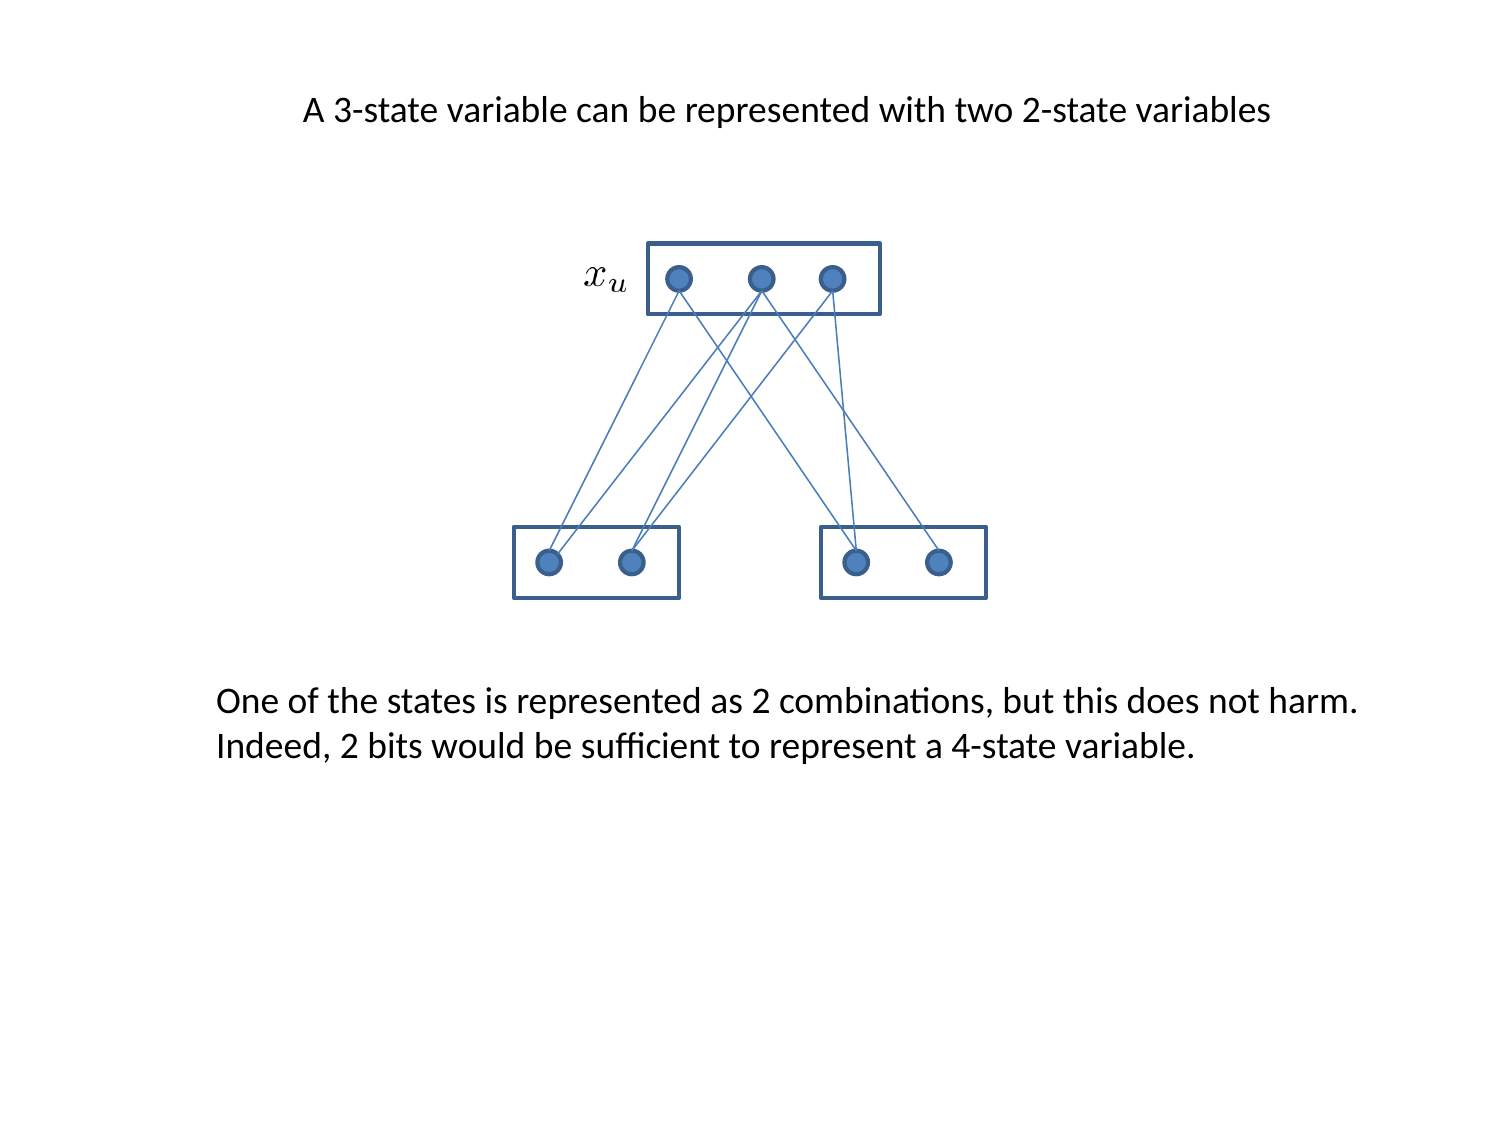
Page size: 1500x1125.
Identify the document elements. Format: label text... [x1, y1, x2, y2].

text_box [818, 265, 847, 288]
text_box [557, 290, 628, 555]
text_box [747, 265, 776, 288]
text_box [858, 290, 940, 551]
text_box [925, 549, 953, 577]
text_box [646, 241, 882, 289]
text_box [631, 290, 677, 551]
text_box [819, 525, 988, 600]
text_box One of the states is represented as 2 combinations, but this does not harm. Indeed, 2 bits would be sufficient to represent a 4-state variable. [201, 668, 1376, 774]
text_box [678, 290, 857, 551]
text_box [665, 265, 693, 287]
picture [584, 266, 626, 290]
text_box [512, 525, 681, 600]
text_box A 3-state variable can be represented with two 2-state variables [288, 78, 1288, 138]
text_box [548, 290, 556, 551]
text_box [617, 563, 646, 577]
text_box [535, 550, 564, 577]
text_box [842, 560, 871, 577]
